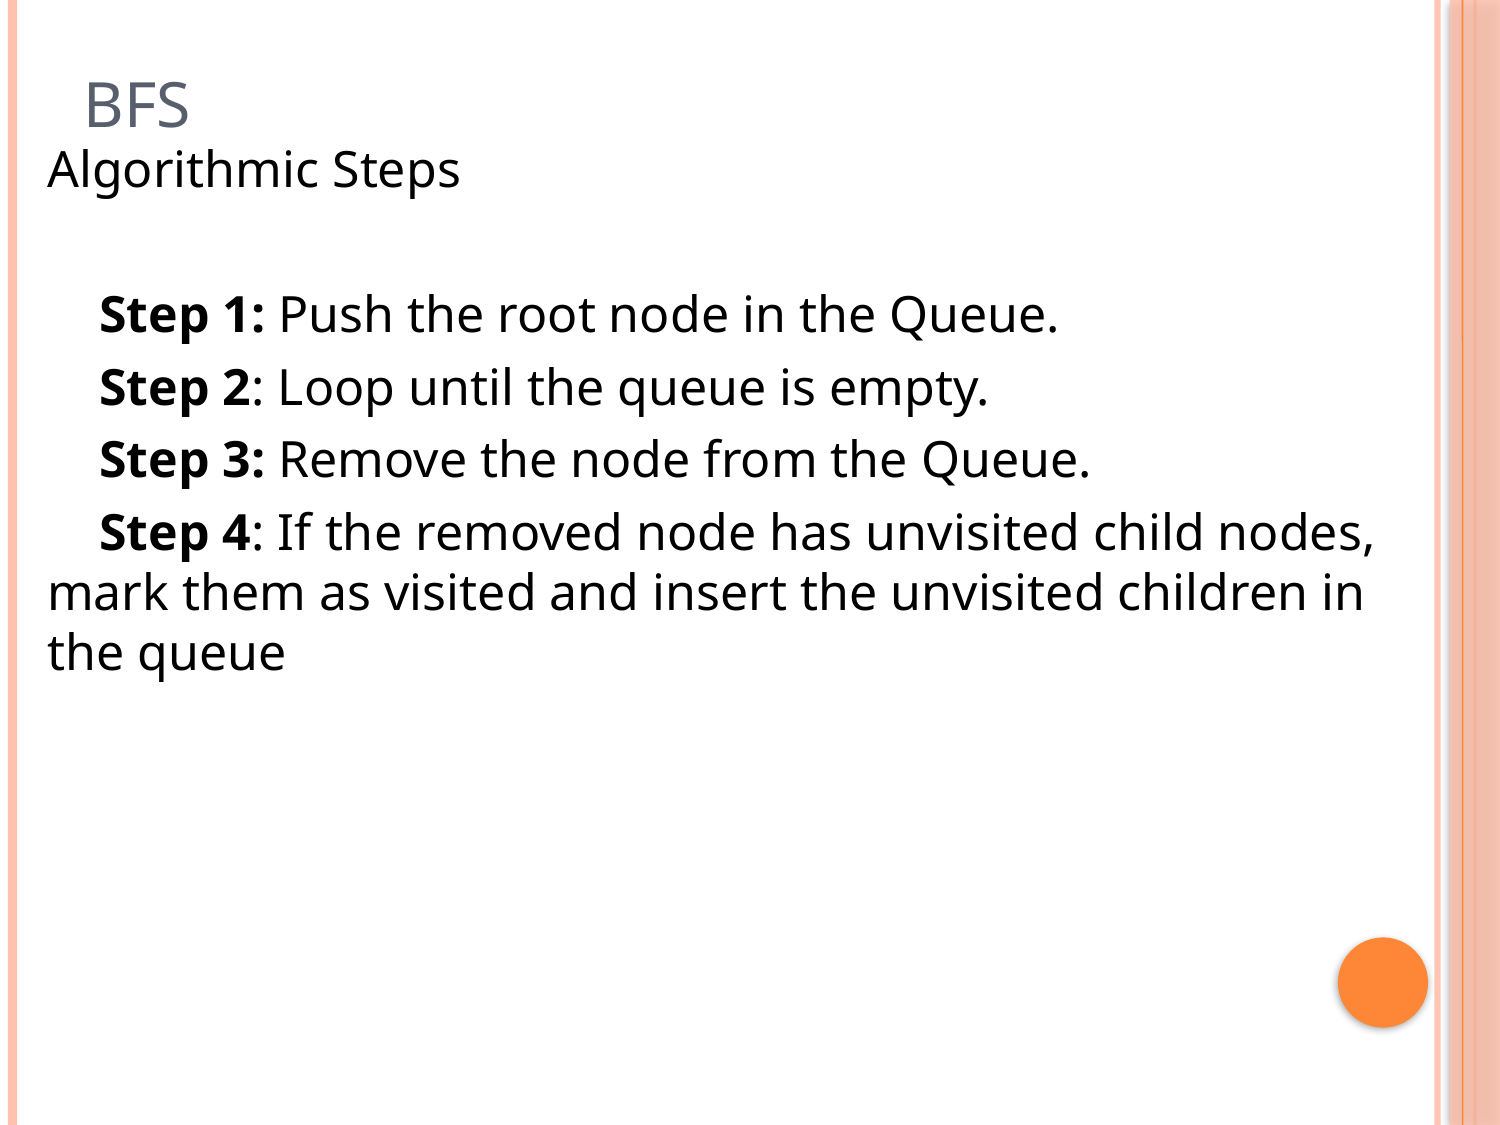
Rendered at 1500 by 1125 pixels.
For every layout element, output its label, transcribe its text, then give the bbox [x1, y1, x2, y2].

list Algorithmic Steps Step 1: Push the root node in the Queue. Step 2: Loop until the queue is empty. Step 3: Remove the node from the Queue. Step 4: If the removed node has unvisited child nodes, mark them as visited and insert the unvisited children in the queue [32, 129, 1451, 873]
title BFS [68, 7, 1419, 129]
